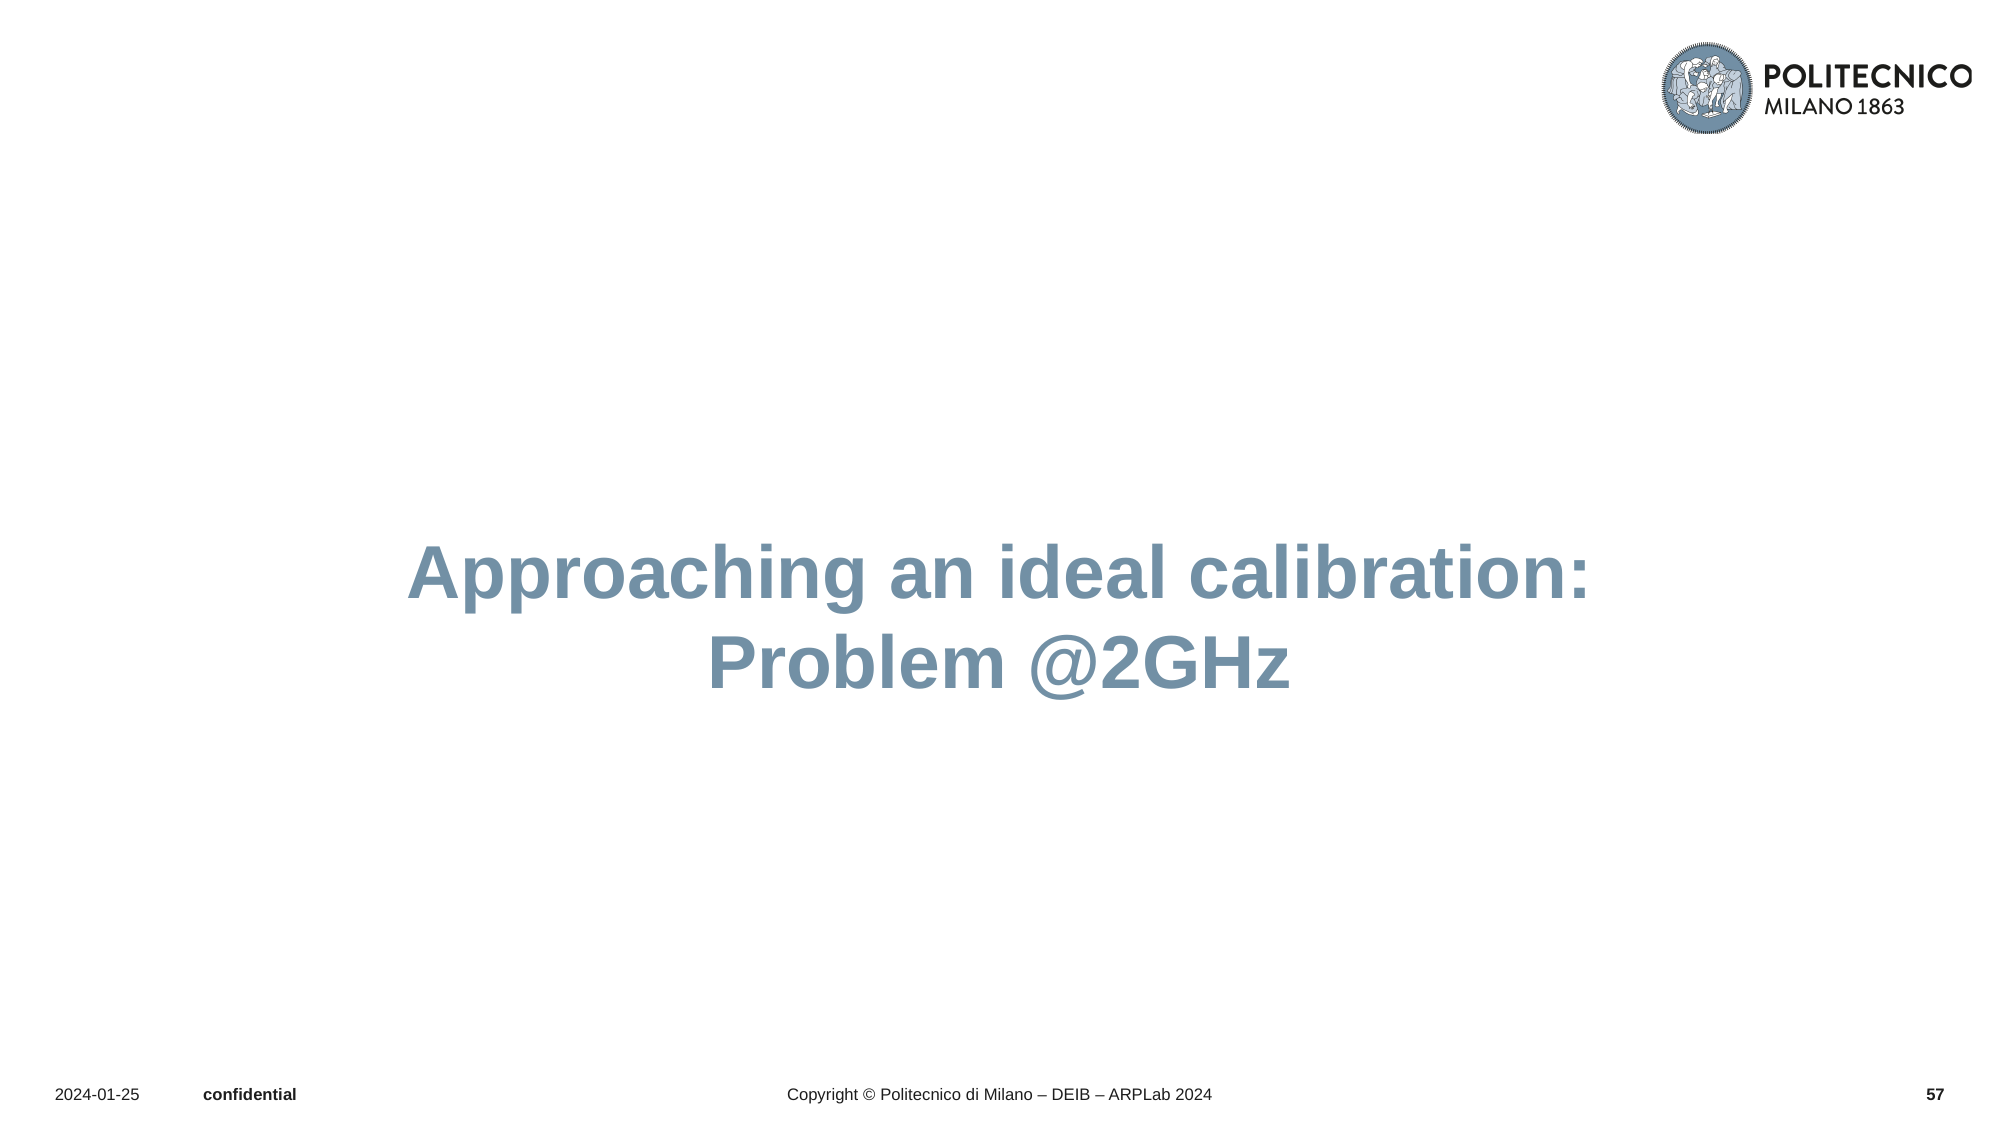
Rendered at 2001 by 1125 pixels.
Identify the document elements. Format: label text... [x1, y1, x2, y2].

title Approaching an ideal calibration: Problem @2GHz [73, 248, 1927, 705]
